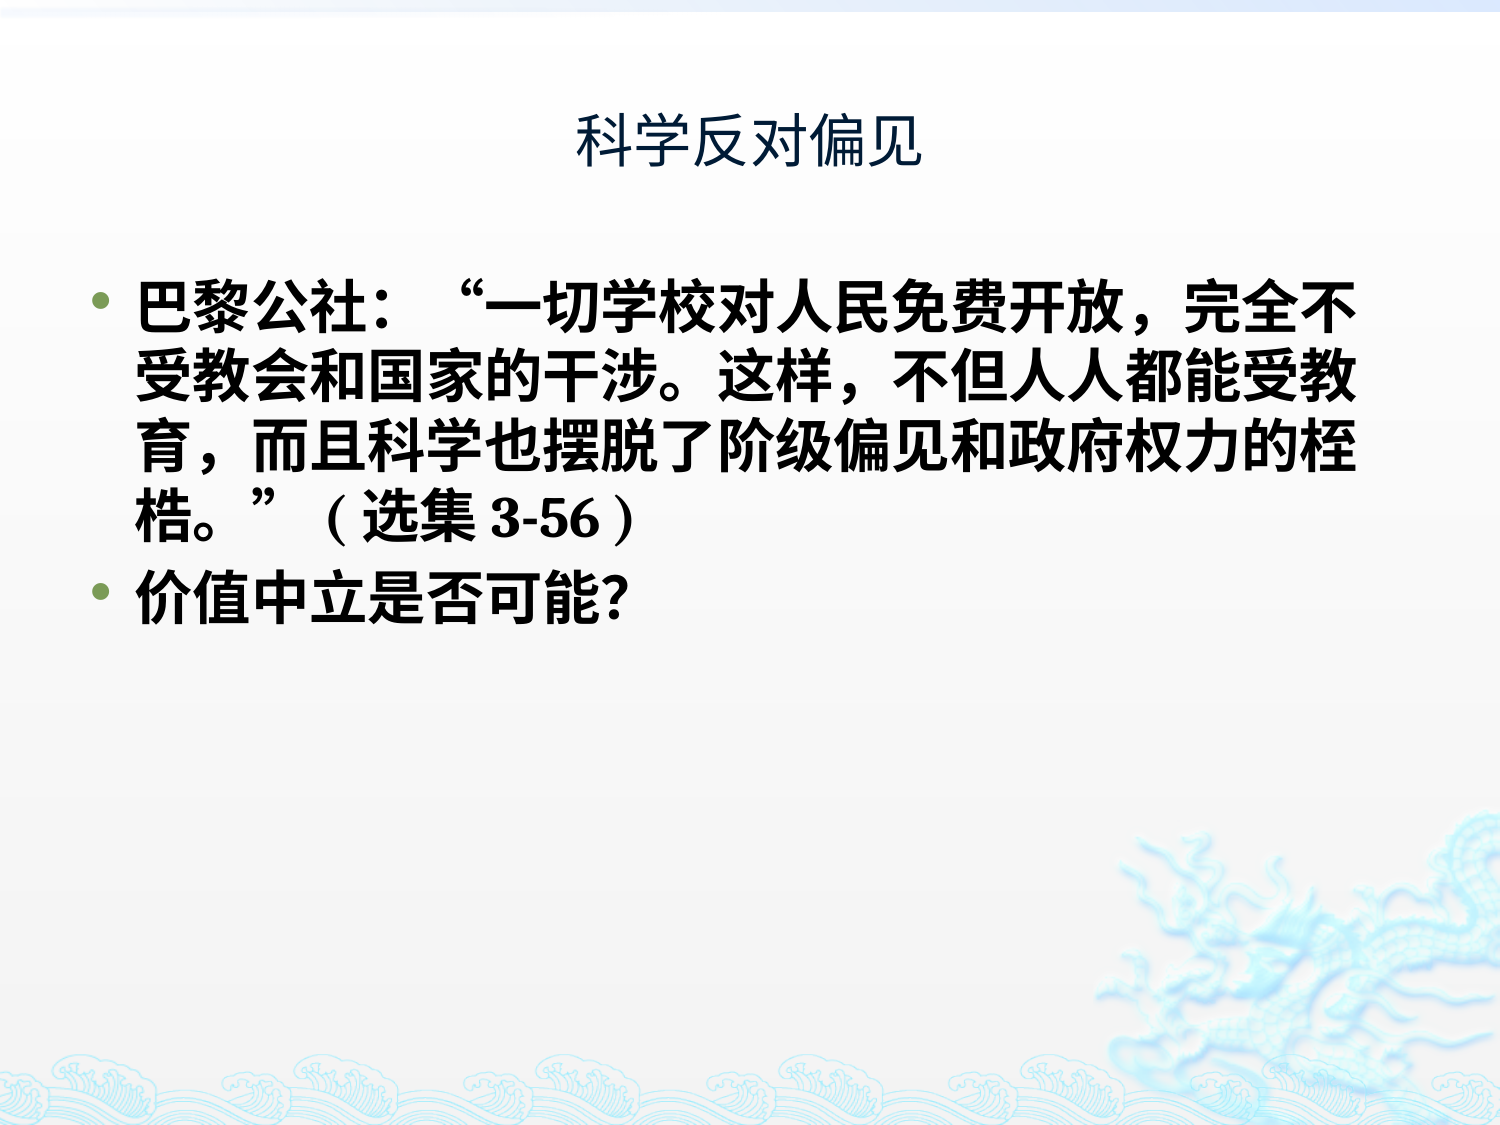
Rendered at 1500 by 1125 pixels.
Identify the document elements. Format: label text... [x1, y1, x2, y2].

list 巴黎公社：“一切学校对人民免费开放，完全不受教会和国家的干涉。这样，不但人人都能受教育，而且科学也摆脱了阶级偏见和政府权力的桎梏。”(选集3-56 ) 价值中立是否可能？ [75, 262, 1425, 1005]
title 科学反对偏见 [75, 45, 1425, 233]
